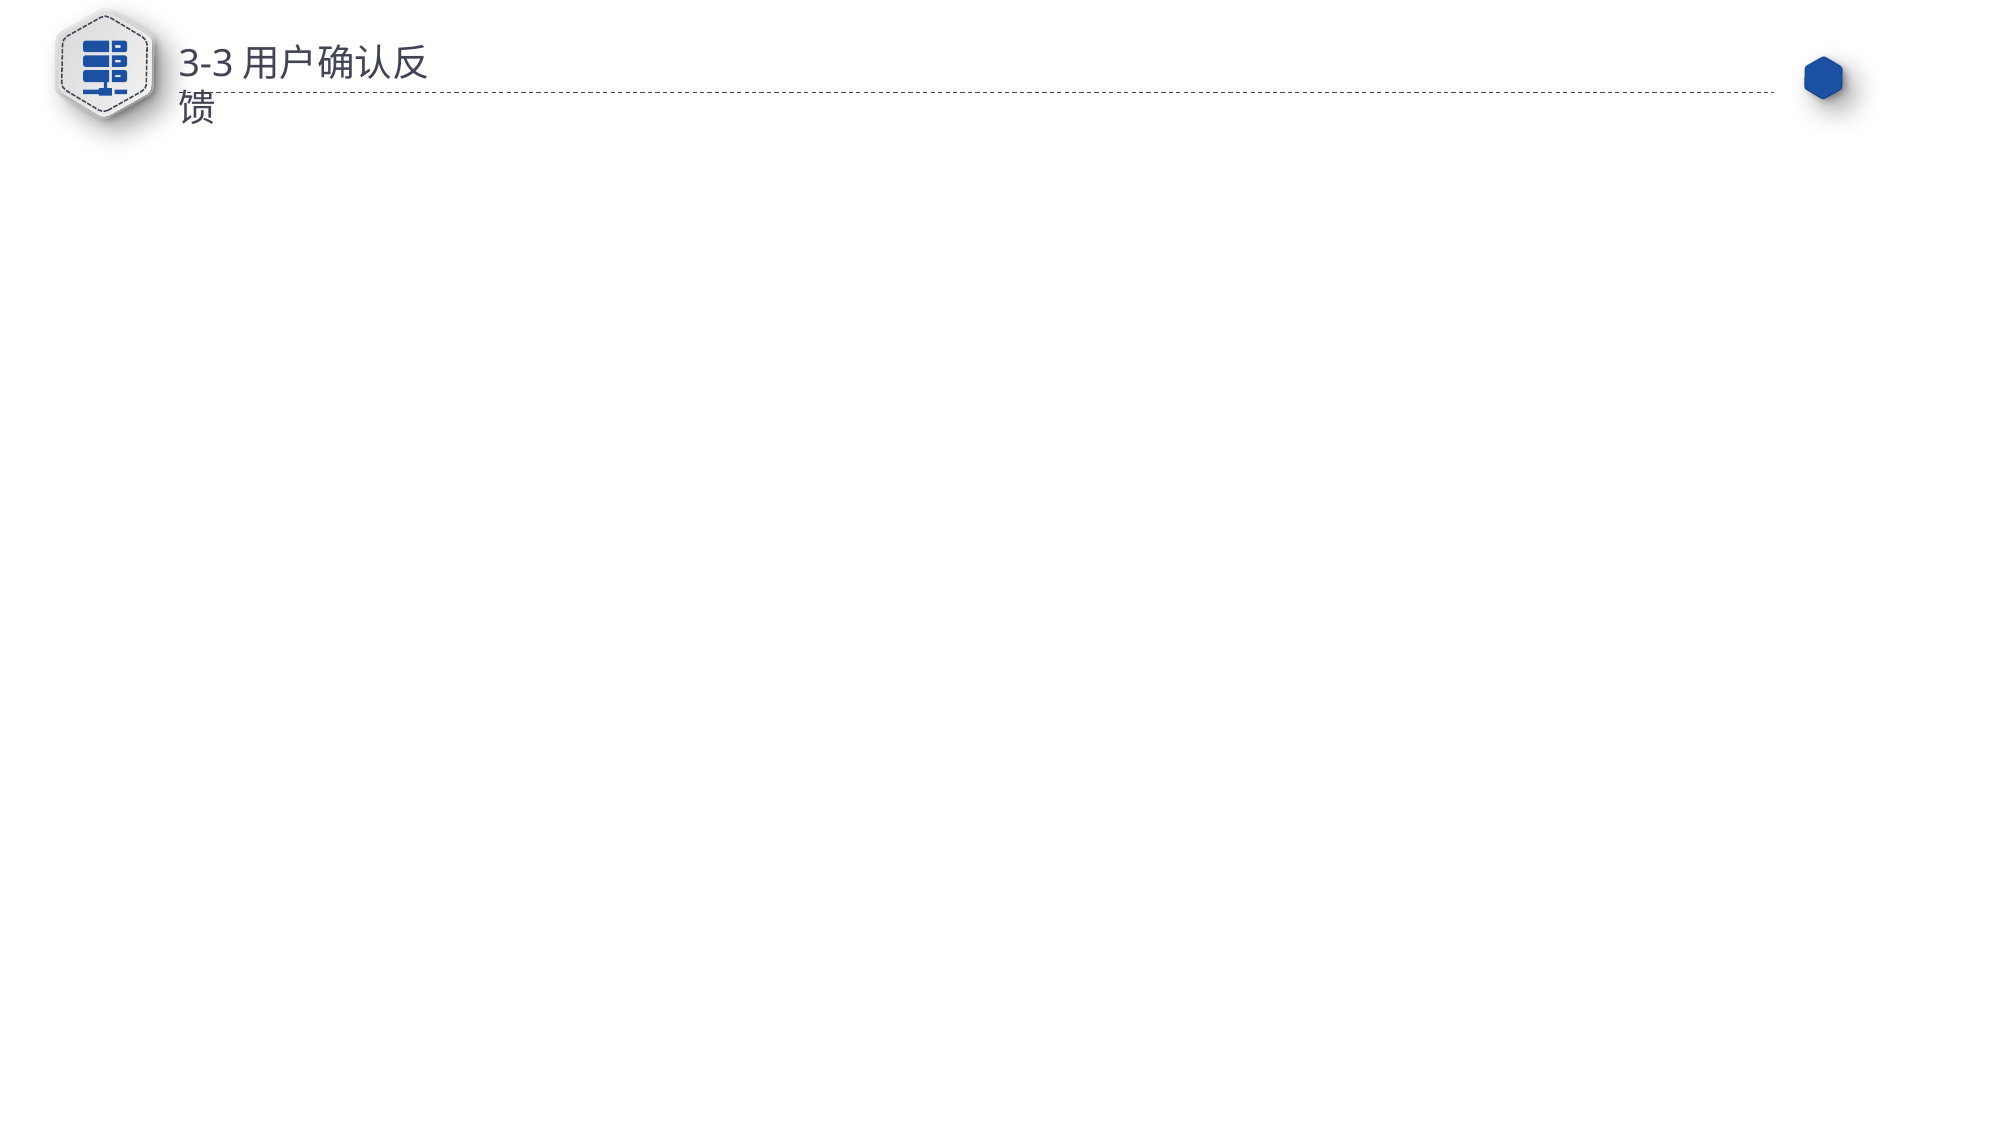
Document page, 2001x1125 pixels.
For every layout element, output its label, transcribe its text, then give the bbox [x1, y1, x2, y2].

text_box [1802, 58, 1845, 97]
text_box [49, 14, 160, 114]
text_box 3-3用户确认反馈 [167, 33, 475, 135]
